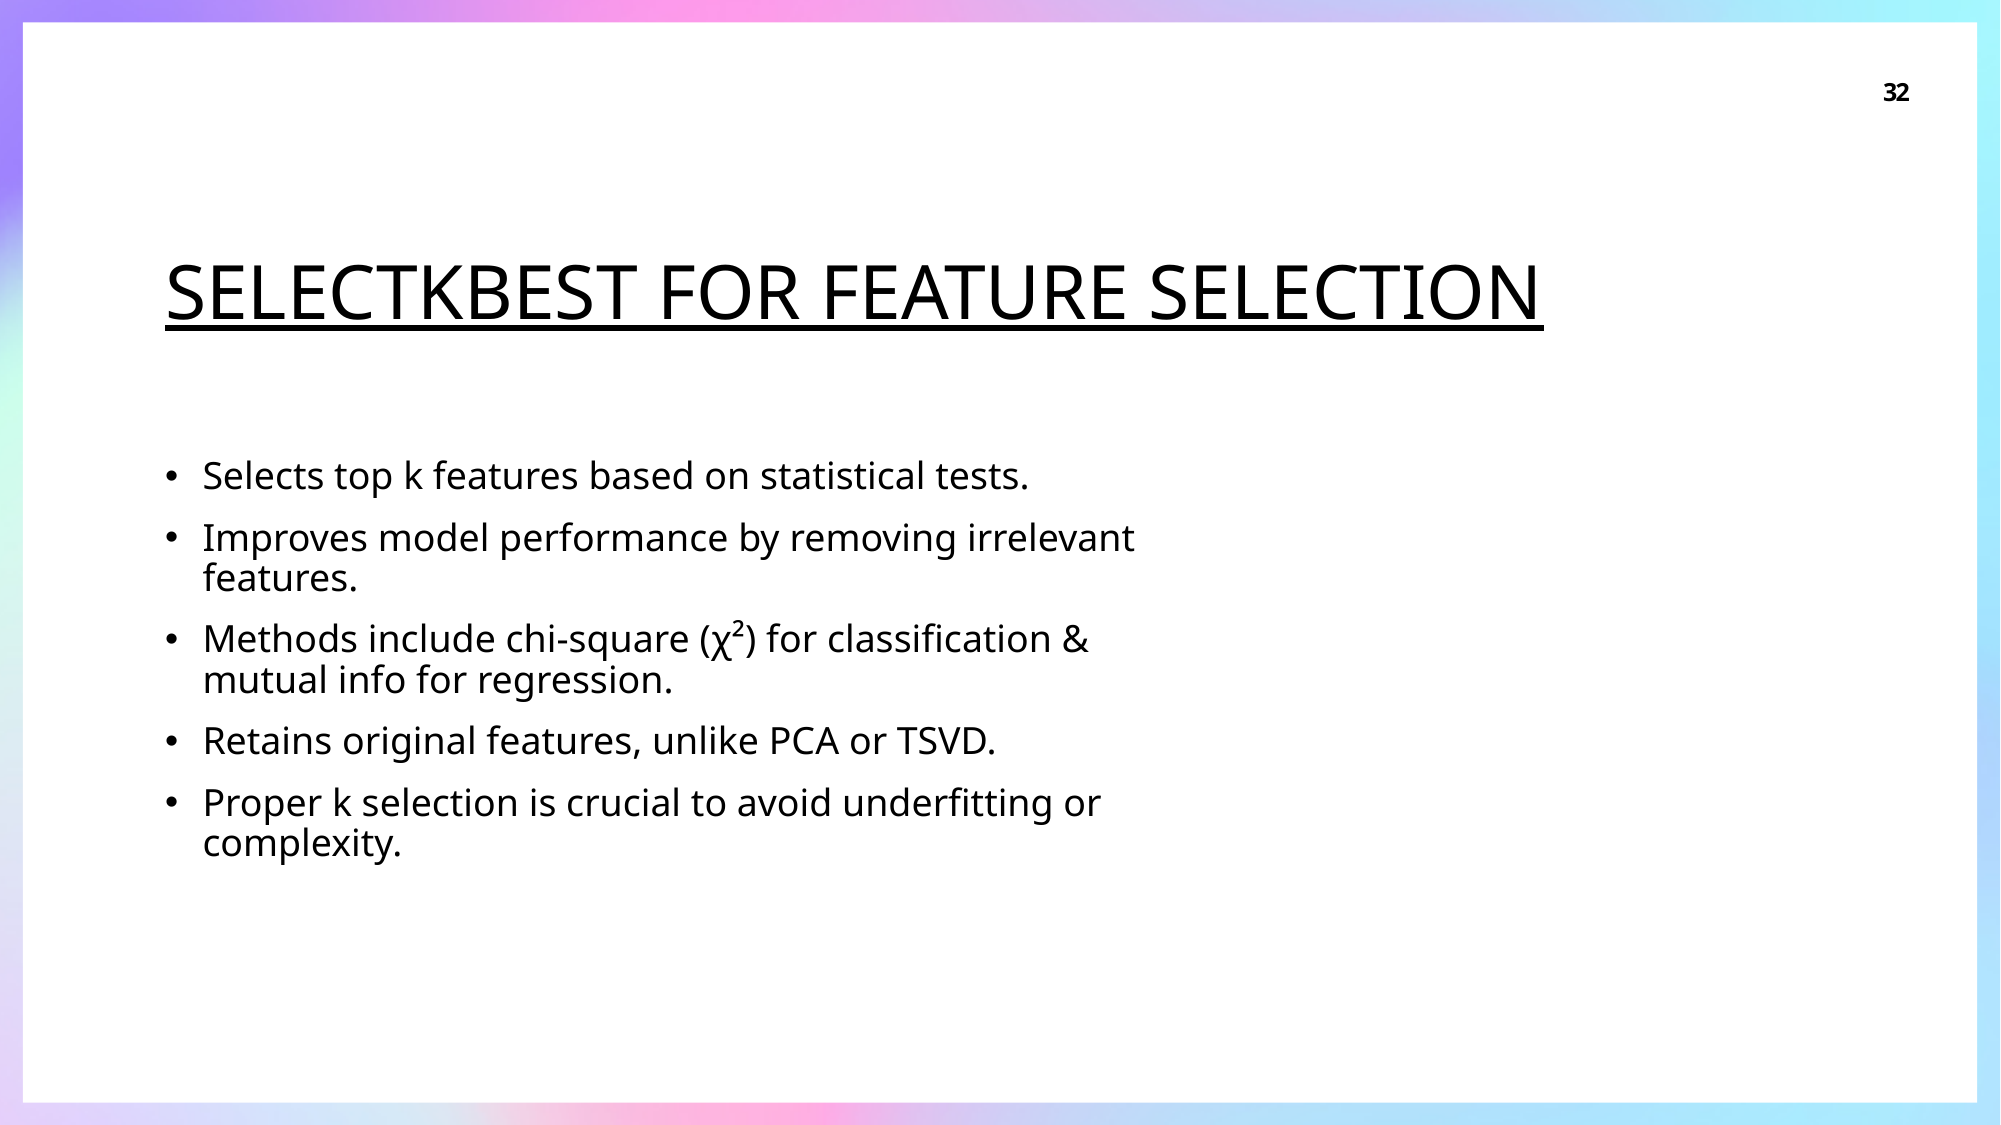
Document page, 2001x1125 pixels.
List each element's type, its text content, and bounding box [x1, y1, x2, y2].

title SelectKBest for Feature Selection [150, 149, 1850, 344]
picture [0, 0, 2001, 1125]
slide_number 32 [1747, 76, 1925, 150]
list Selects top k features based on statistical tests. Improves model performance by removing irrelevant features. Methods include chi-square (χ²) for classification & mutual info for regression. Retains original features, unlike PCA or TSVD. Proper k selection is crucial to avoid underfitting or complexity. [150, 450, 1214, 969]
